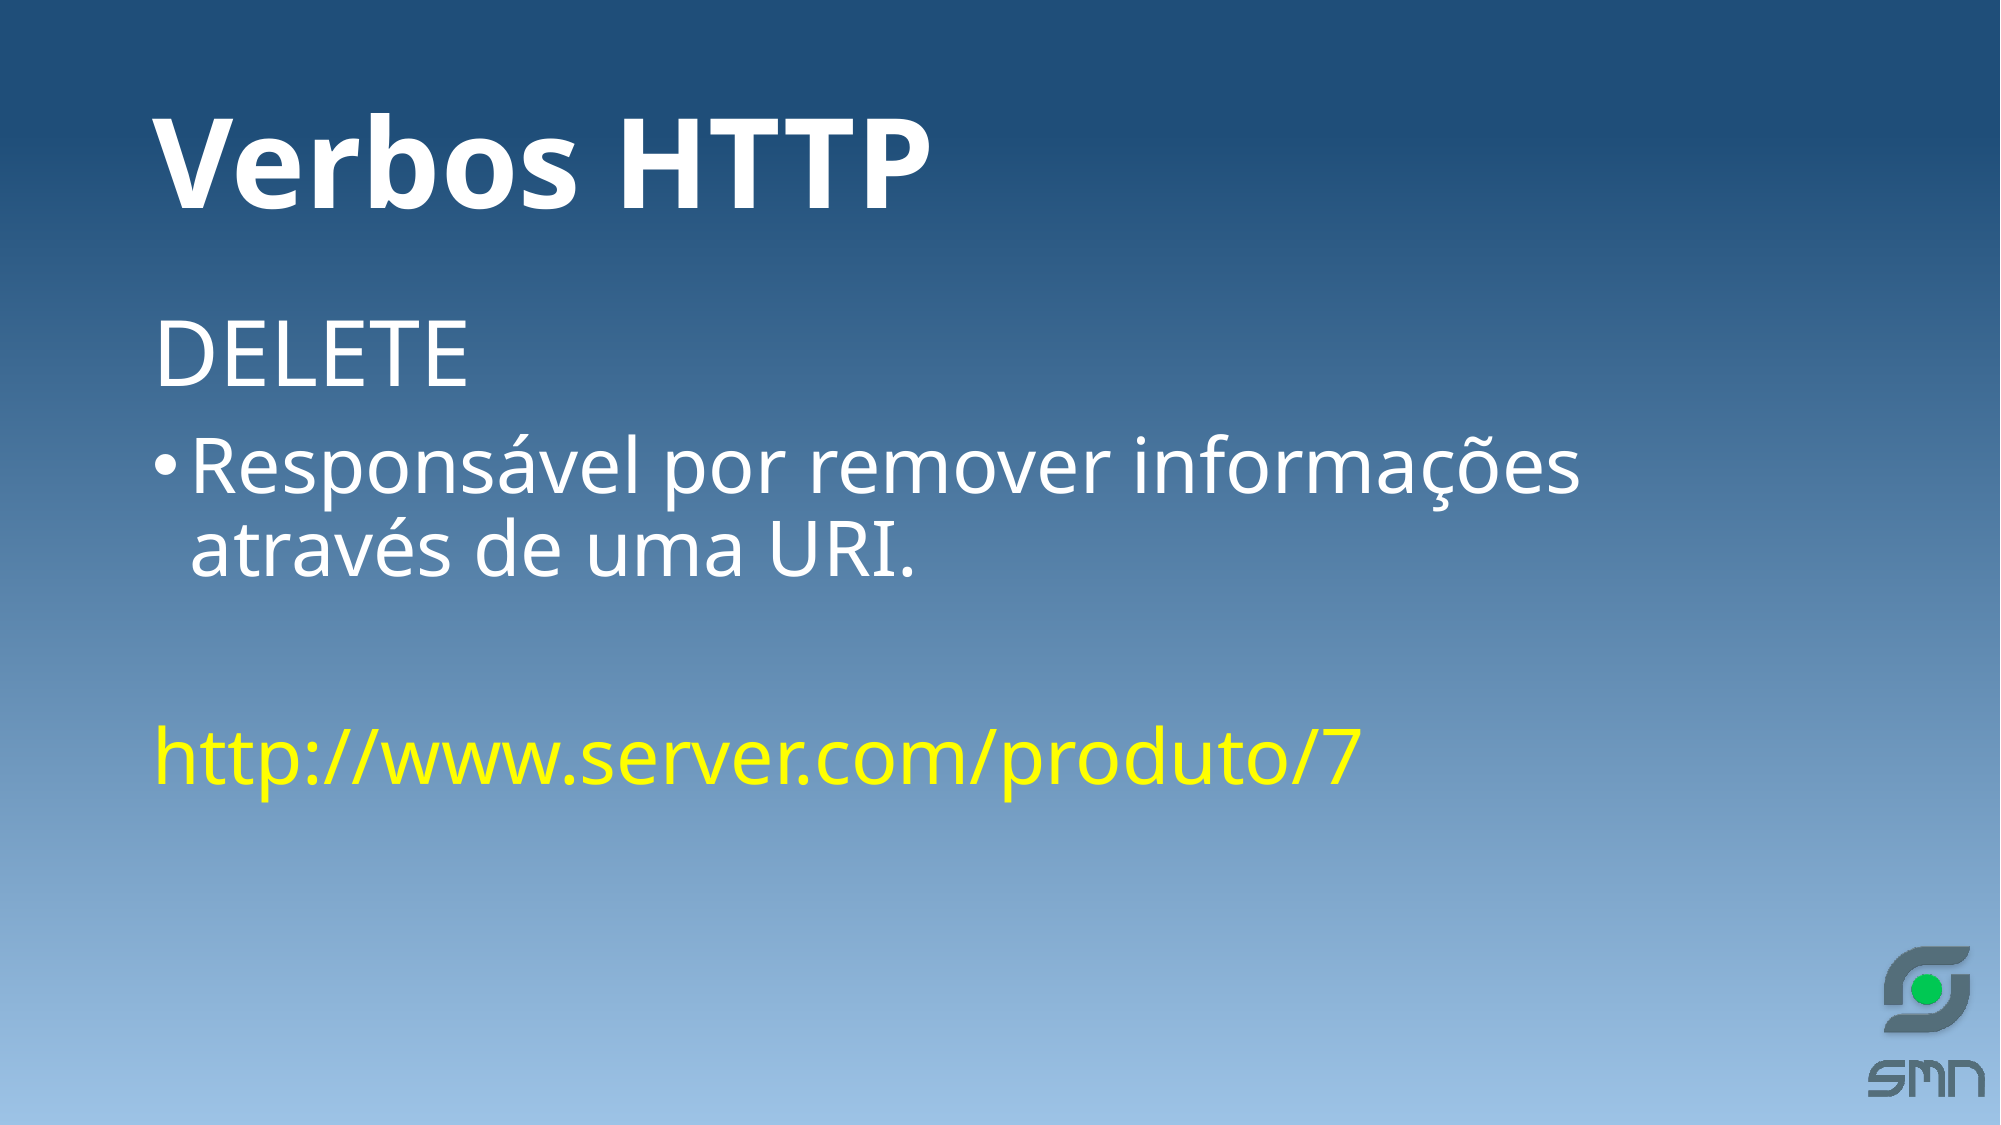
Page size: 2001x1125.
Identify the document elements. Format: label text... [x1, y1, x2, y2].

picture [1853, 915, 2000, 1112]
list DELETE Responsável por remover informações através de uma URI. http://www.server.com/produto/7 [137, 299, 1693, 940]
title Verbos HTTP [137, 59, 1863, 278]
